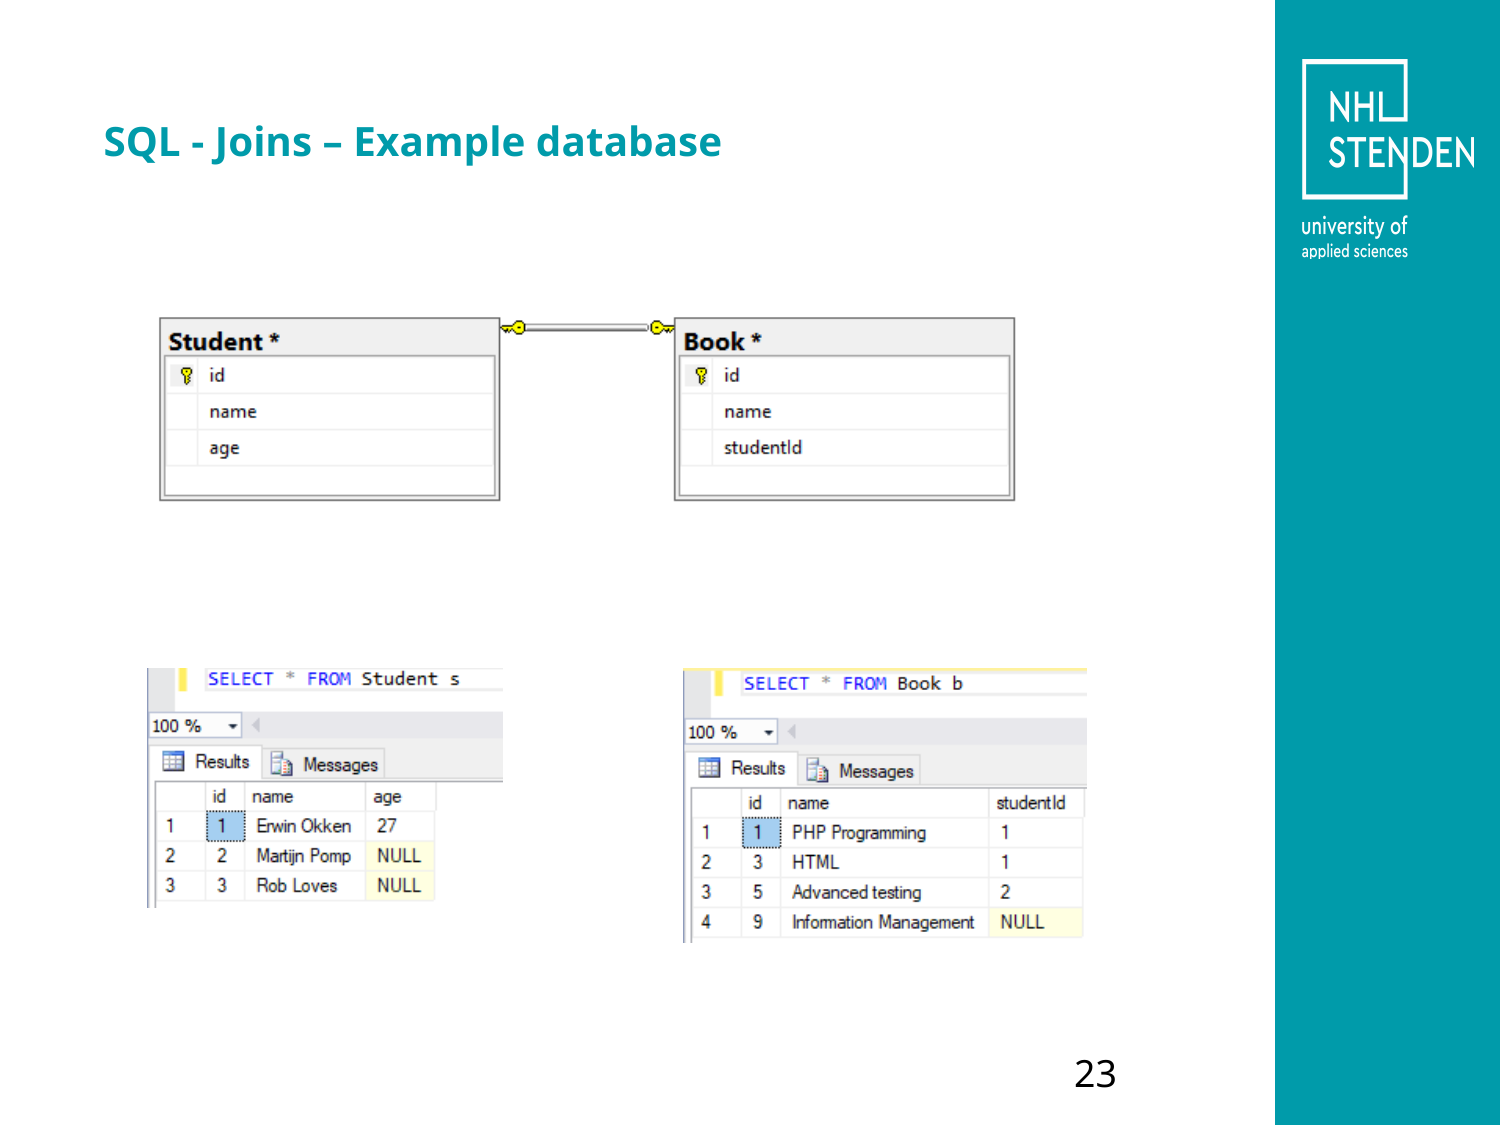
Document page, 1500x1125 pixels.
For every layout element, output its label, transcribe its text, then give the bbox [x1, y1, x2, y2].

picture [683, 668, 1087, 943]
picture [1302, 59, 1474, 259]
slide_number 23 [1059, 1042, 1259, 1103]
picture [147, 668, 503, 908]
picture [147, 305, 1031, 517]
title SQL - Joins – Example database [88, 113, 1376, 222]
